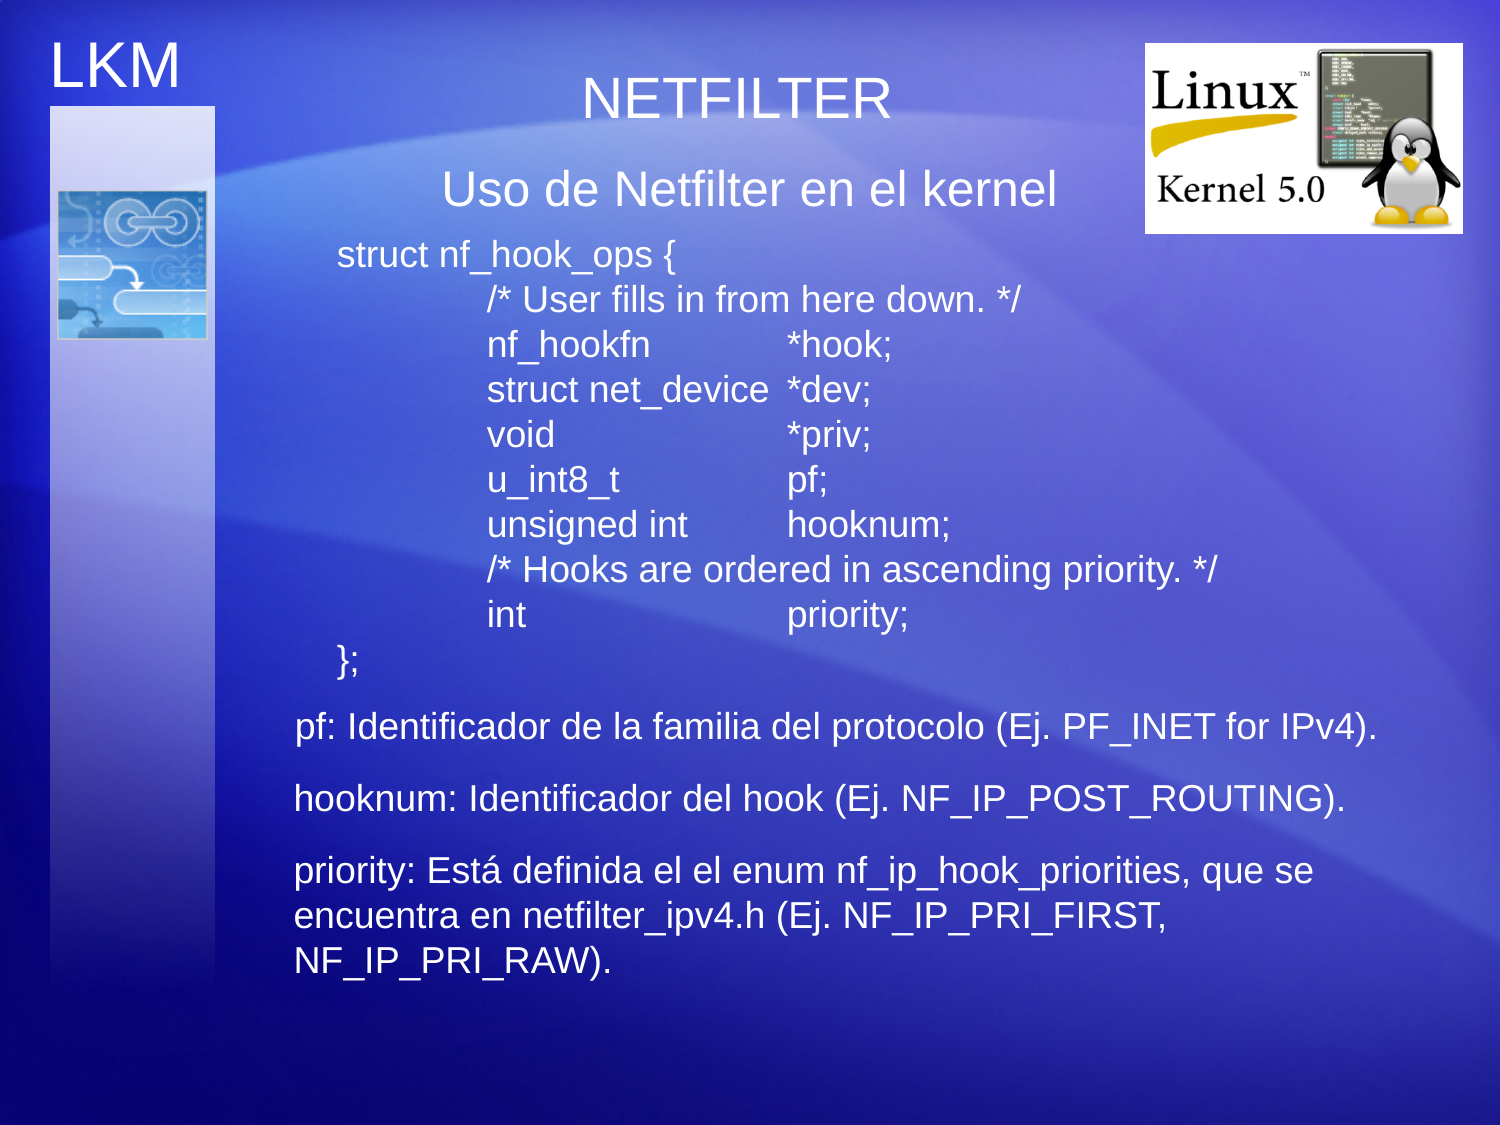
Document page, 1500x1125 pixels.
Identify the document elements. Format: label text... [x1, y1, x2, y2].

text_box LKM [35, 11, 1500, 112]
text_box pf: Identificador de la familia del protocolo (Ej. PF_INET for IPv4). [280, 694, 1437, 755]
text_box NETFILTER [566, 52, 909, 138]
picture [0, 0, 1500, 1125]
text_box hooknum: Identificador del hook (Ej. NF_IP_POST_ROUTING). [278, 766, 1437, 827]
text_box struct nf_hook_ops { /* User fills in from here down. */ nf_hookfn *hook; struct net_device *dev; void *priv; u_int8_t pf; unsigned int hooknum; /* Hooks are ordered in ascending priority. */ int priority; }; [322, 222, 1257, 688]
text_box Uso de Netfilter en el kernel [426, 148, 1074, 222]
text_box [50, 106, 215, 996]
picture [57, 189, 208, 341]
text_box priority: Está definida el el enum nf_ip_hook_priorities, que se encuentra en netfilter_ipv4.h (Ej. NF_IP_PRI_FIRST, NF_IP_PRI_RAW). [278, 838, 1419, 989]
